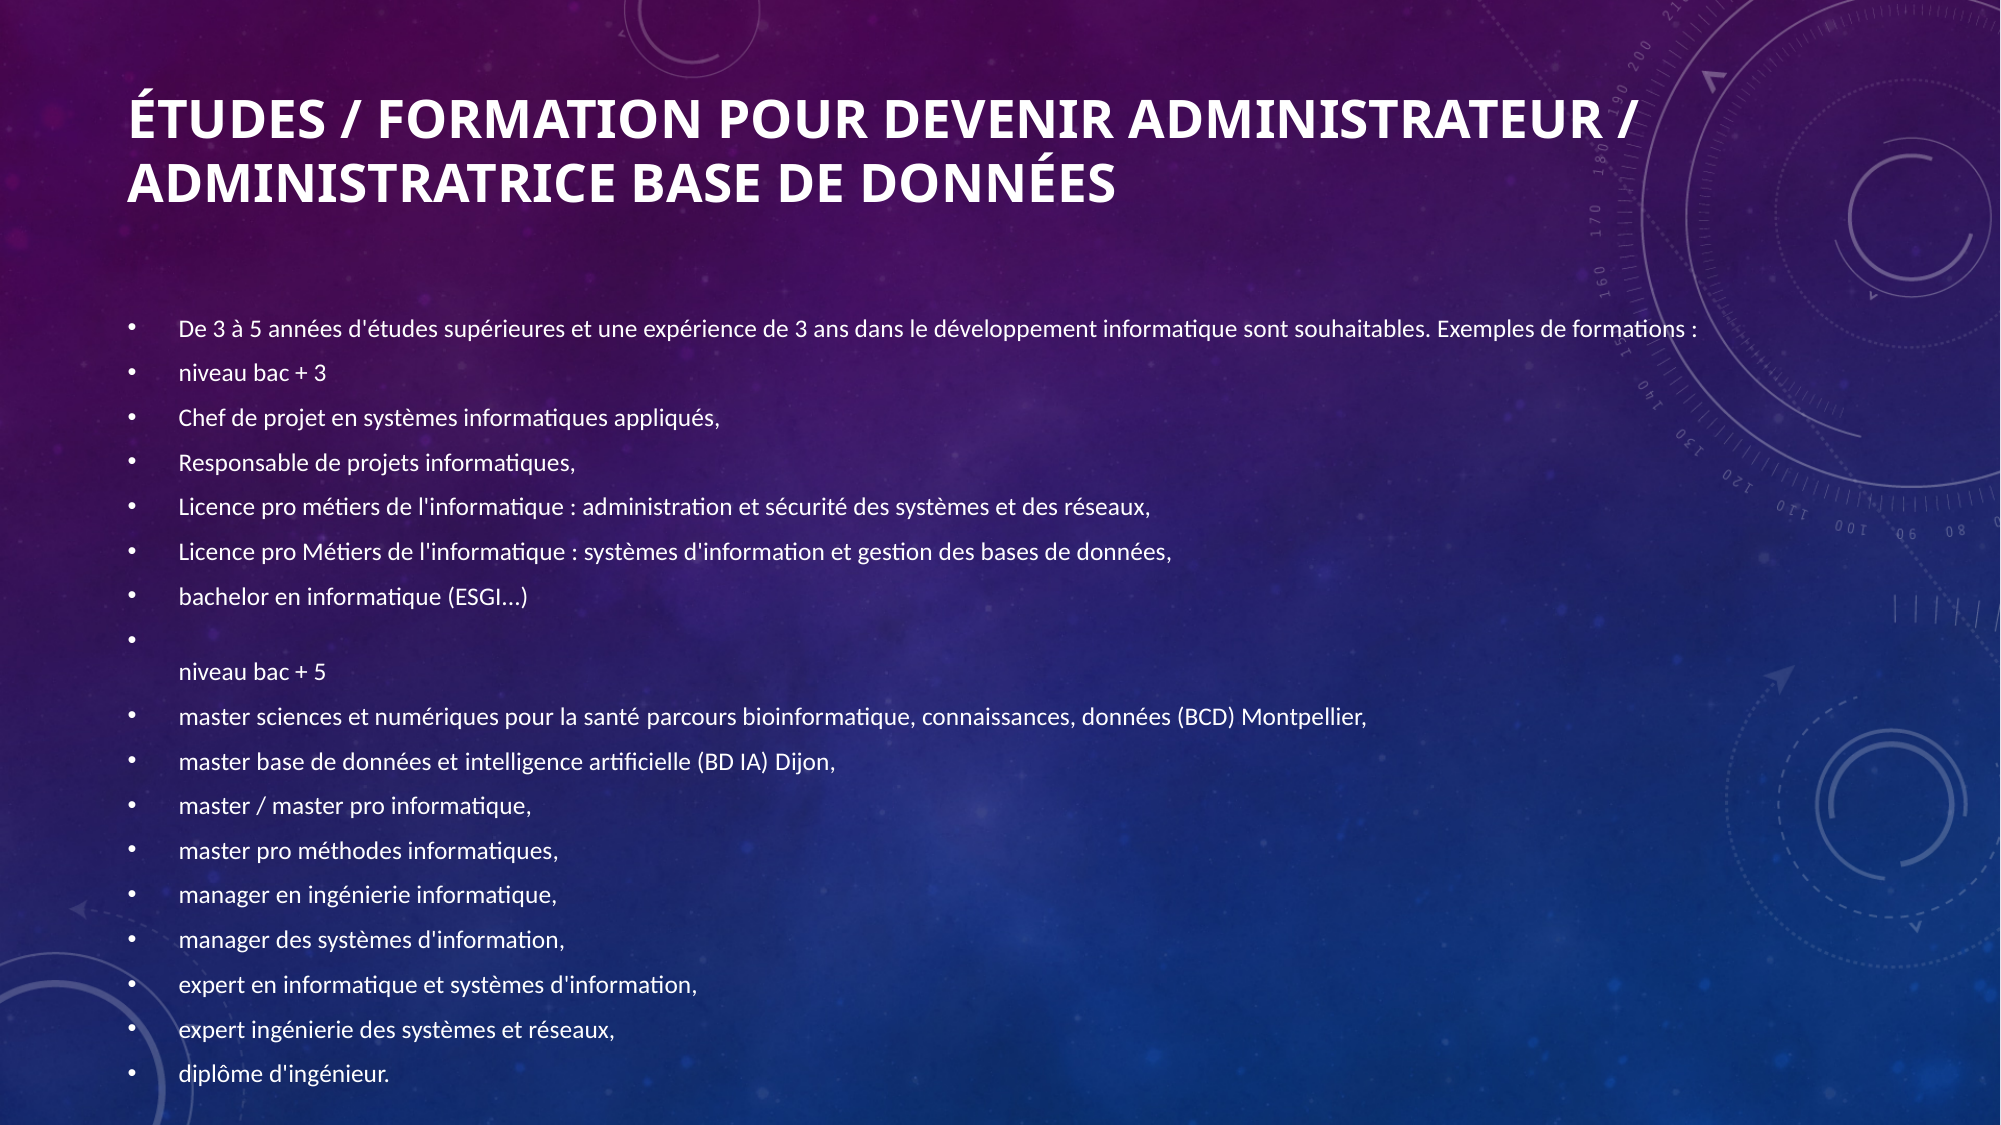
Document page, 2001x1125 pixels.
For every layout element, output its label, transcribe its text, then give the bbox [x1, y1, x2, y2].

picture [0, 0, 2001, 1125]
title Études / Formation pour devenir Administrateur / Administratrice base de données [112, 58, 1775, 304]
list De 3 à 5 années d'études supérieures et une expérience de 3 ans dans le développement informatique sont souhaitables. Exemples de formations : niveau bac + 3 Chef de projet en systèmes informatiques appliqués, Responsable de projets informatiques, Licence pro métiers de l'informatique : administration et sécurité des systèmes et des réseaux, Licence pro Métiers de l'informatique : systèmes d'information et gestion des bases de données, bachelor en informatique (ESGI...) niveau bac + 5 master sciences et numériques pour la santé parcours bioinformatique, connaissances, données (BCD) Montpellier, master base de données et intelligence artificielle (BD IA) Dijon, master / master pro informatique, master pro méthodes informatiques, manager en ingénierie informatique, manager des systèmes d'information, expert en informatique et systèmes d'information, expert ingénierie des systèmes et réseaux, diplôme d'ingénieur. [112, 304, 1775, 1101]
